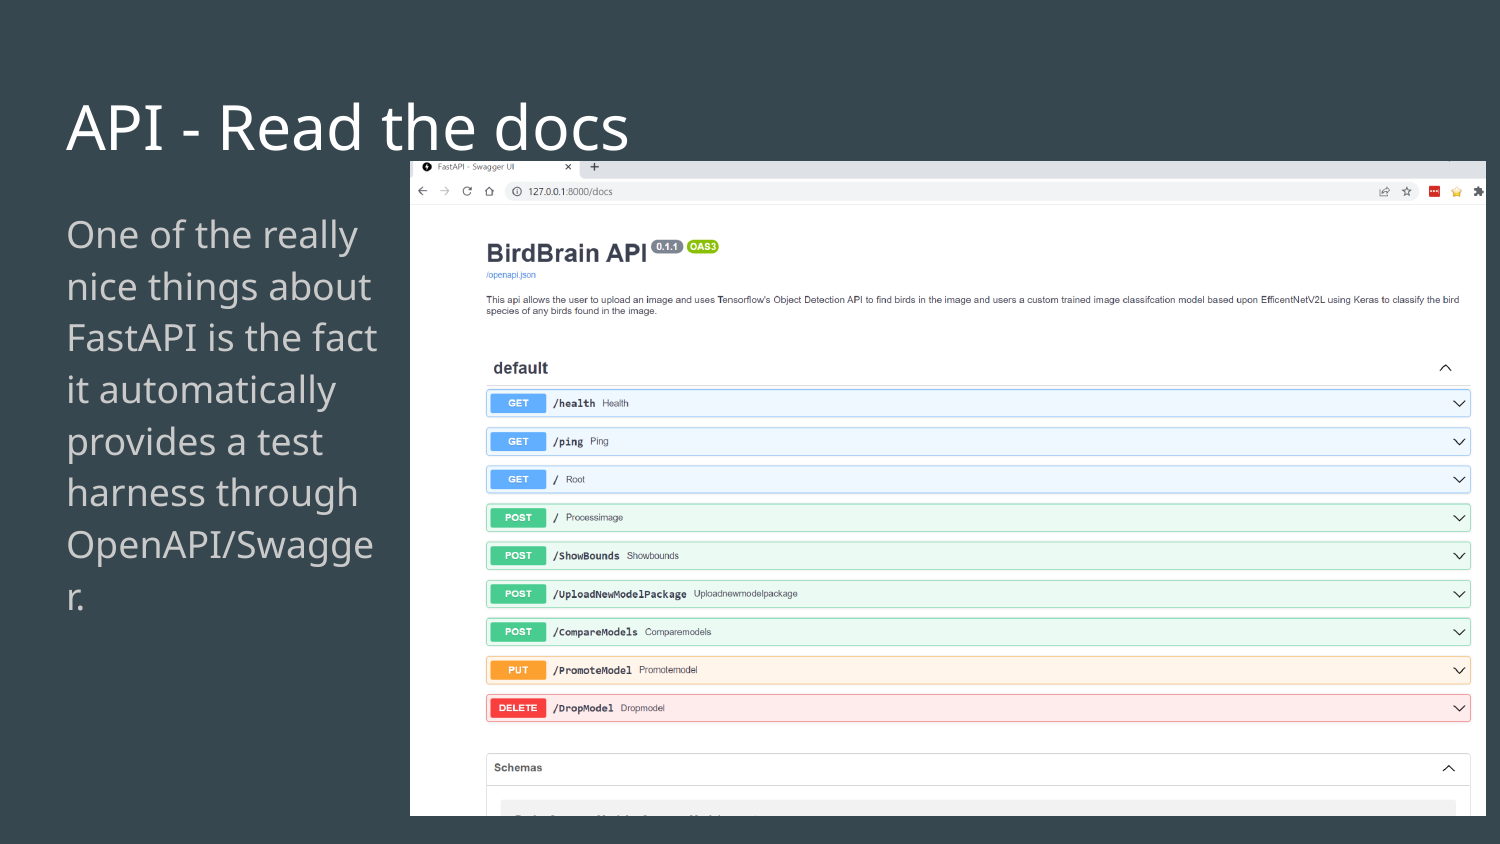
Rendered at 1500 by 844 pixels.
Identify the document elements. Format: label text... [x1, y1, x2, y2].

picture [409, 160, 1486, 817]
list One of the really nice things about FastAPI is the fact it automatically provides a test harness through OpenAPI/Swagger. [51, 189, 396, 750]
title API - Read the docs [51, 72, 1449, 167]
